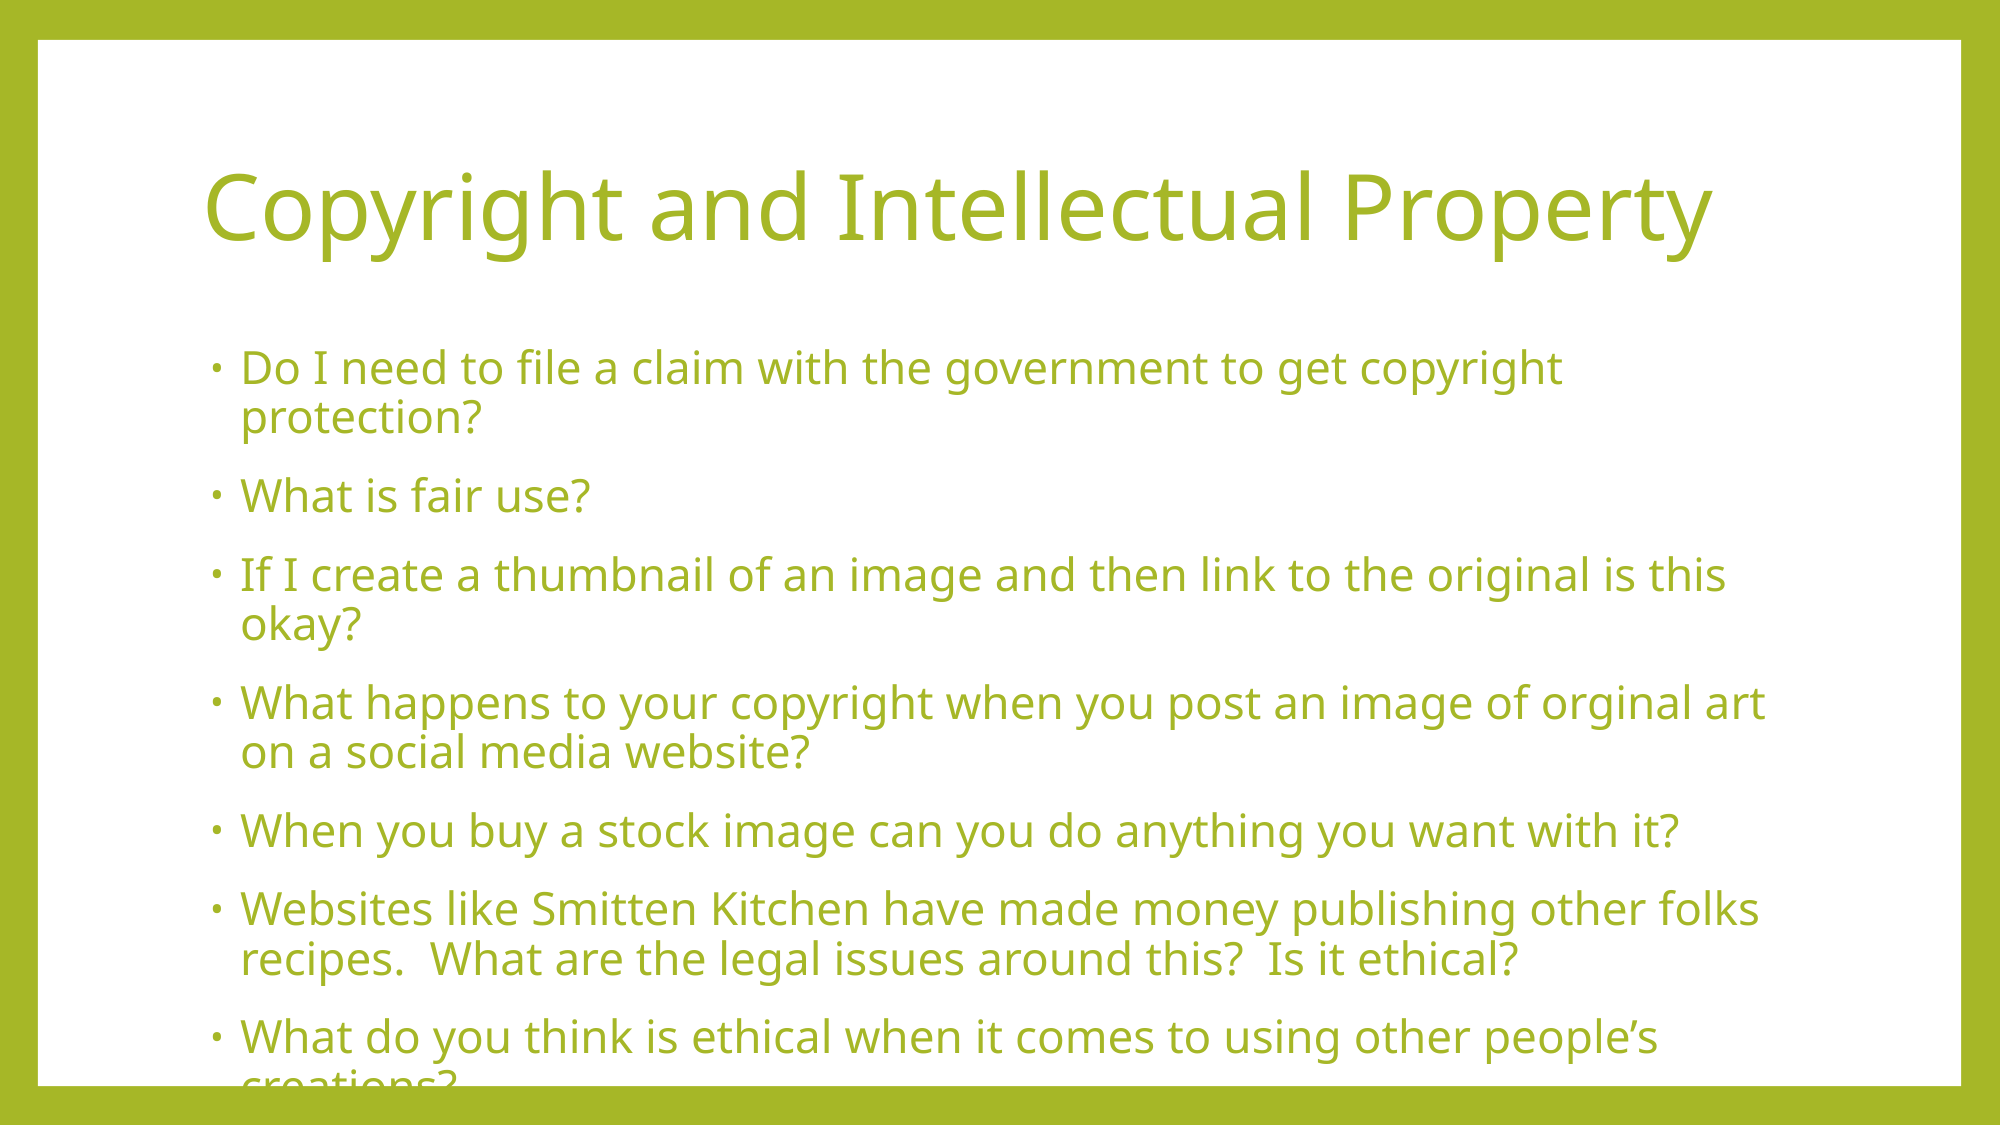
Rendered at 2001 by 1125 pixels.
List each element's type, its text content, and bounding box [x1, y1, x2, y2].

list Do I need to file a claim with the government to get copyright protection? What is fair use? If I create a thumbnail of an image and then link to the original is this okay? What happens to your copyright when you post an image of orginal art on a social media website? When you buy a stock image can you do anything you want with it? Websites like Smitten Kitchen have made money publishing other folks recipes. What are the legal issues around this? Is it ethical? What do you think is ethical when it comes to using other people’s creations? [187, 337, 1808, 1000]
title Copyright and Intellectual Property [187, 99, 1808, 323]
